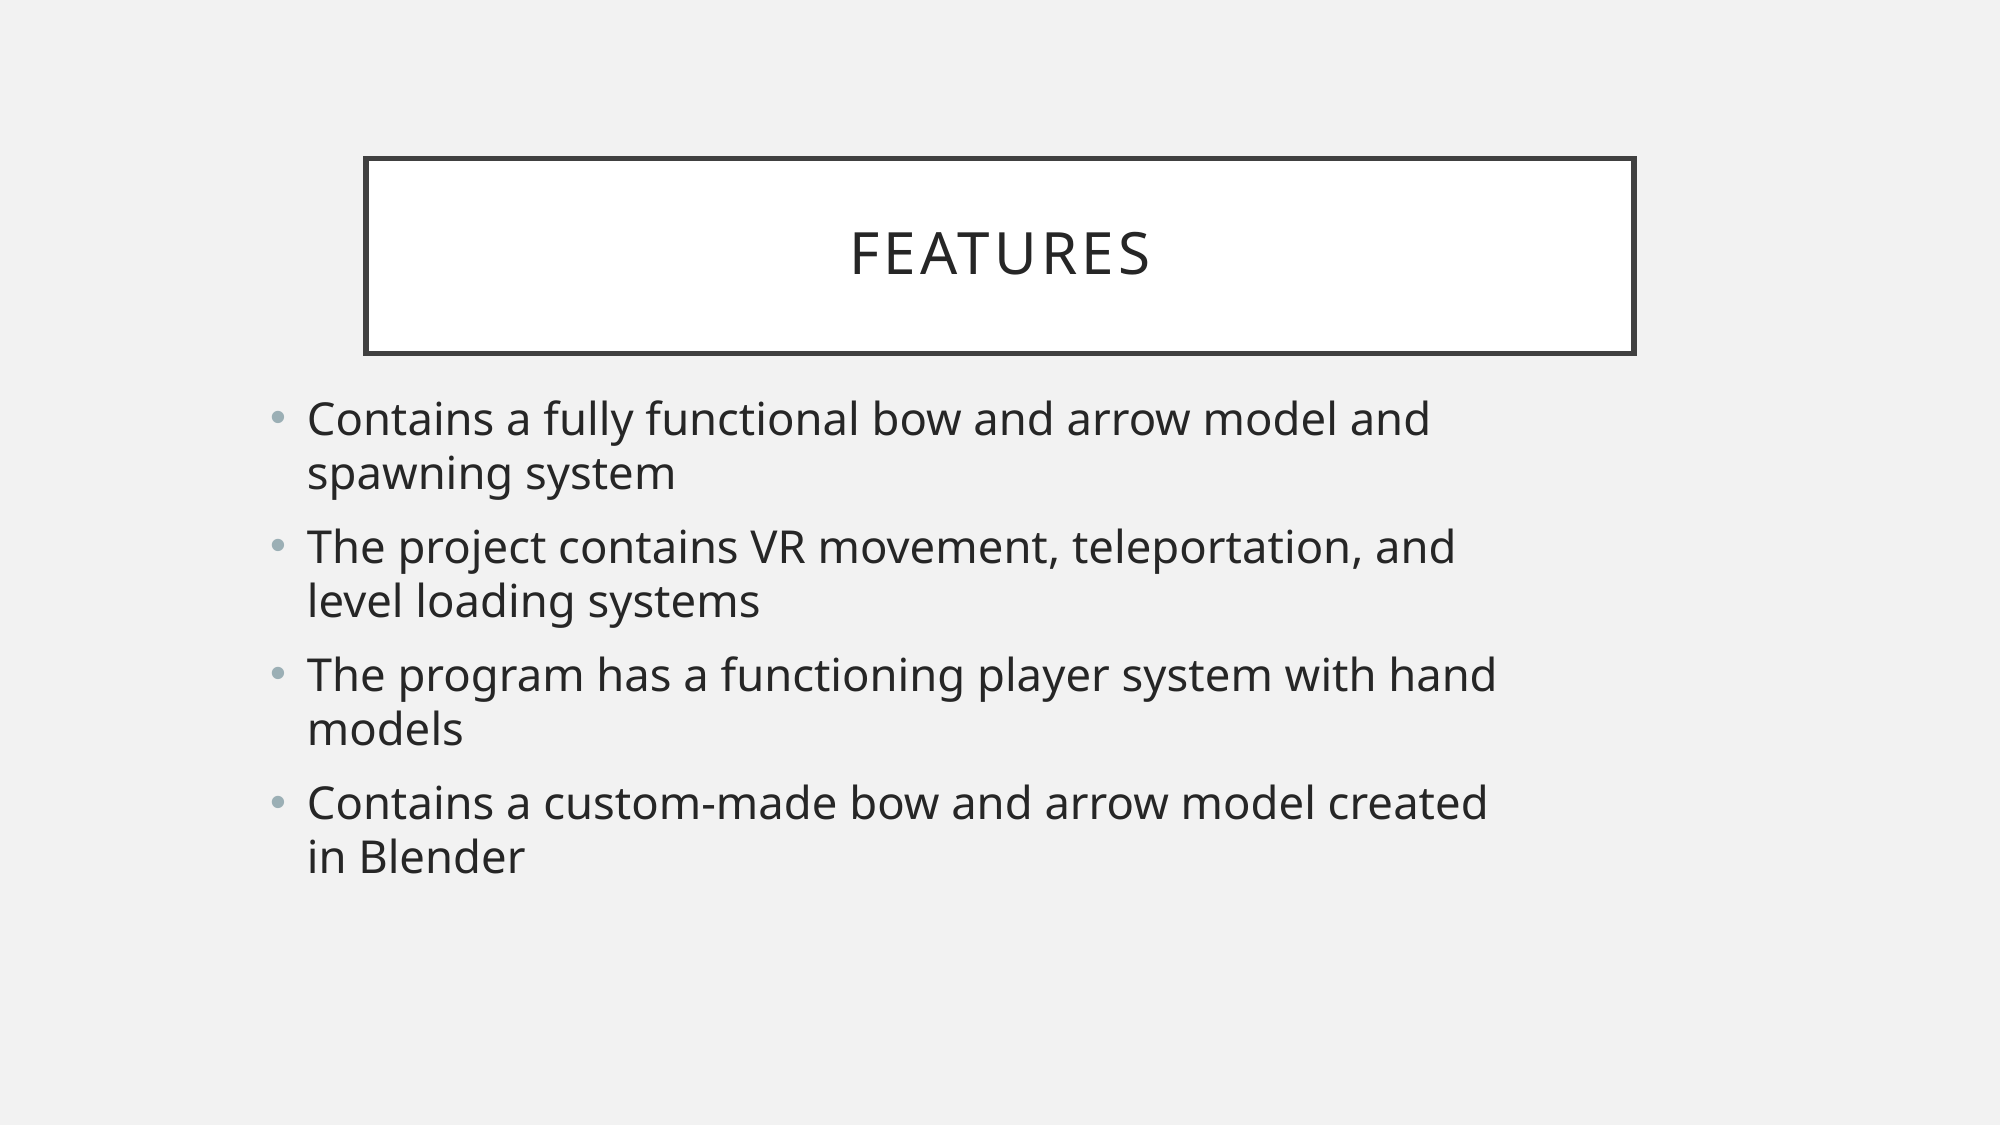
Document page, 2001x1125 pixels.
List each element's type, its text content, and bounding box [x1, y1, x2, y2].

list Contains a fully functional bow and arrow model and spawning system The project contains VR movement, teleportation, and level loading systems The program has a functioning player system with hand models Contains a custom-made bow and arrow model created in Blender [255, 382, 1523, 891]
title Features [363, 156, 1637, 356]
